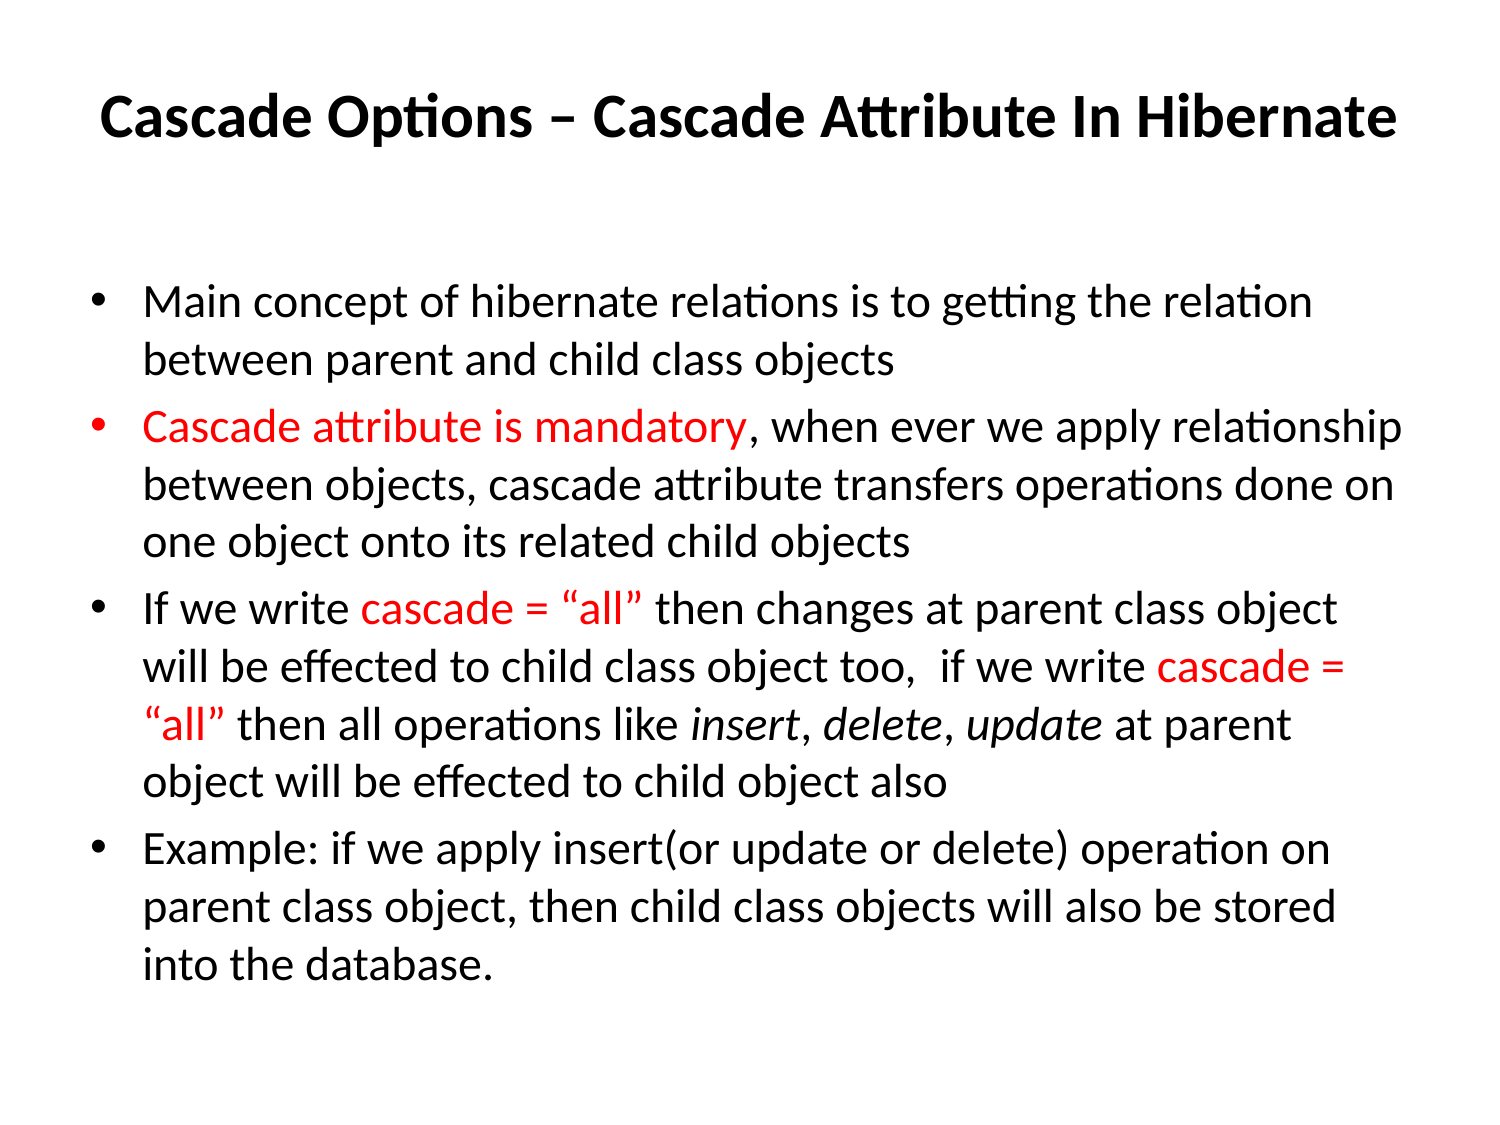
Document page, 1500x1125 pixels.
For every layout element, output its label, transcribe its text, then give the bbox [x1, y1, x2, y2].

title Cascade Options – Cascade Attribute In Hibernate [75, 55, 1425, 244]
list Main concept of hibernate relations is to getting the relation between parent and child class objects Cascade attribute is mandatory, when ever we apply relationship between objects, cascade attribute transfers operations done on one object onto its related child objects If we write cascade = “all” then changes at parent class object will be effected to child class object too, if we write cascade = “all” then all operations like insert, delete, update at parent object will be effected to child object also Example: if we apply insert(or update or delete) operation on parent class object, then child class objects will also be stored into the database. [75, 262, 1425, 1005]
